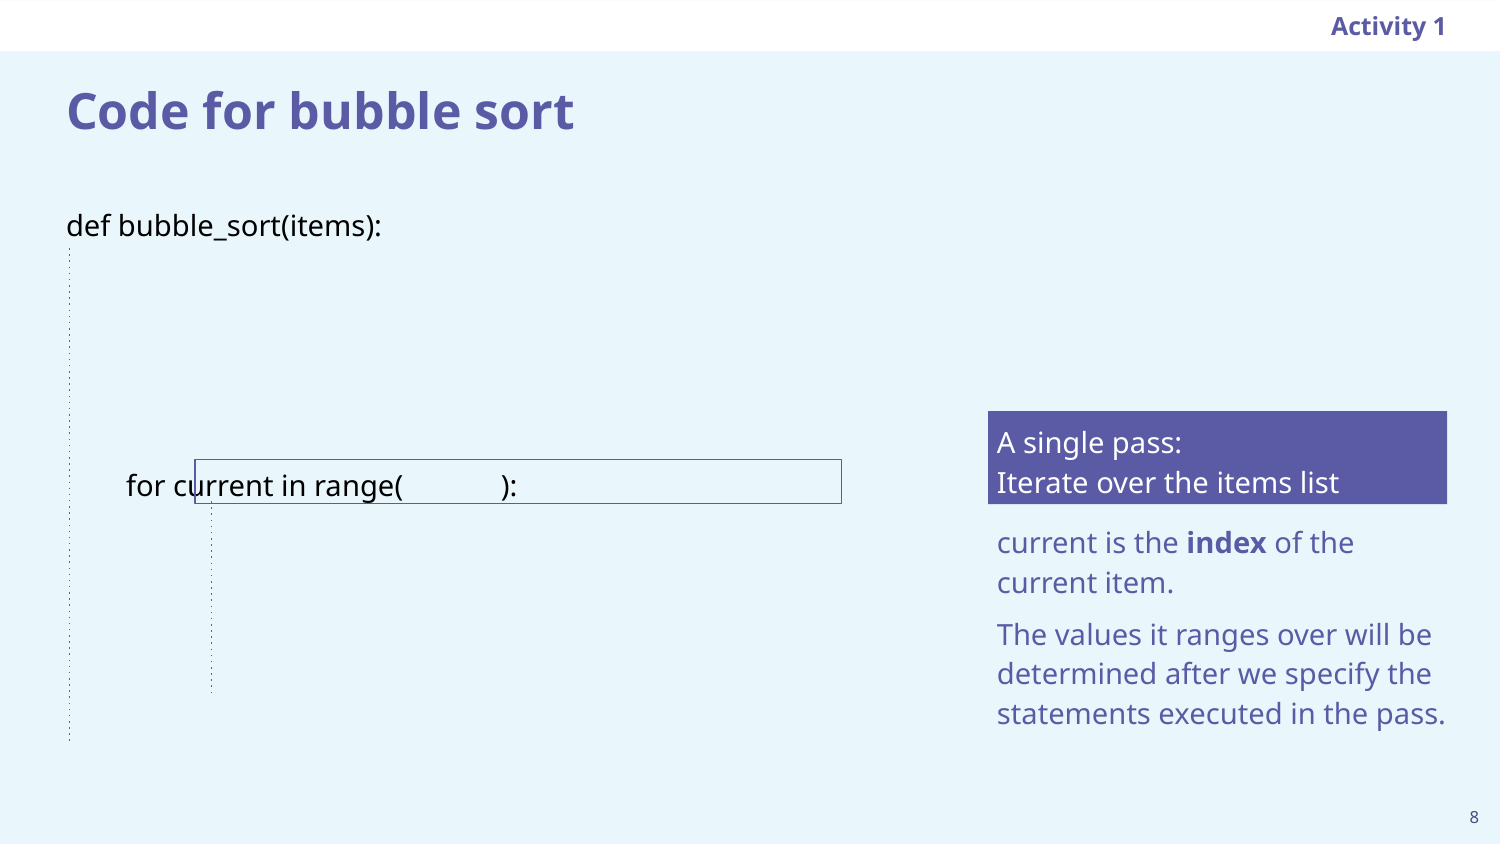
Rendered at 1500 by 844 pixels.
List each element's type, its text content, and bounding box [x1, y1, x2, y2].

text_box A single pass: Iterate over the items list [988, 411, 1448, 505]
text_box [194, 459, 842, 504]
text_box current is the index of the current item. The values it ranges over will be determined after we specify the statements executed in the pass. [988, 511, 1448, 733]
list def bubble_sort(items): for current in range( ): [51, 191, 962, 793]
title Code for bubble sort [51, 52, 1449, 167]
slide_number ‹#› [1448, 792, 1500, 844]
subtitle Activity 1 [862, 0, 1448, 52]
